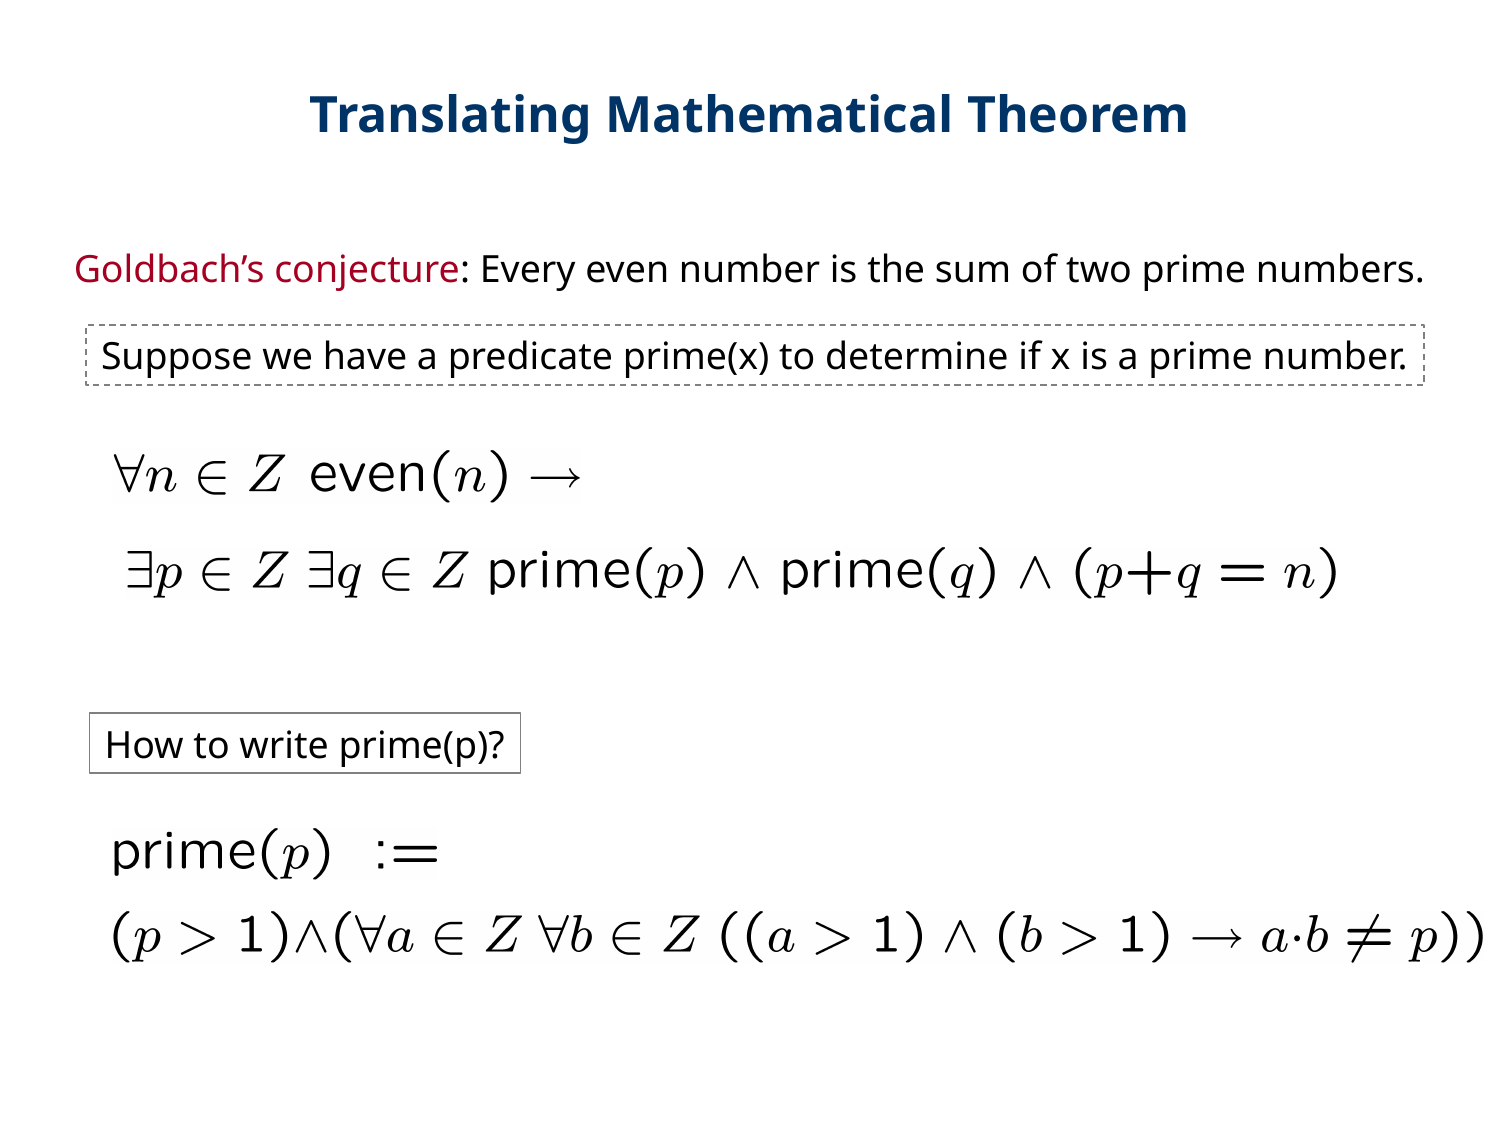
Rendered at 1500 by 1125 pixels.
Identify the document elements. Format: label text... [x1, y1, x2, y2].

picture [112, 827, 438, 880]
text_box How to write prime(p)? [89, 713, 521, 774]
text_box Suppose we have a predicate prime(x) to determine if x is a prime number. [85, 324, 1424, 385]
text_box Goldbach’s conjecture: Every even number is the sum of two prime numbers. [58, 237, 1441, 298]
text_box Translating Mathematical Theorem [294, 74, 1206, 150]
picture [126, 546, 1337, 599]
picture [112, 449, 583, 503]
picture [112, 910, 1485, 963]
